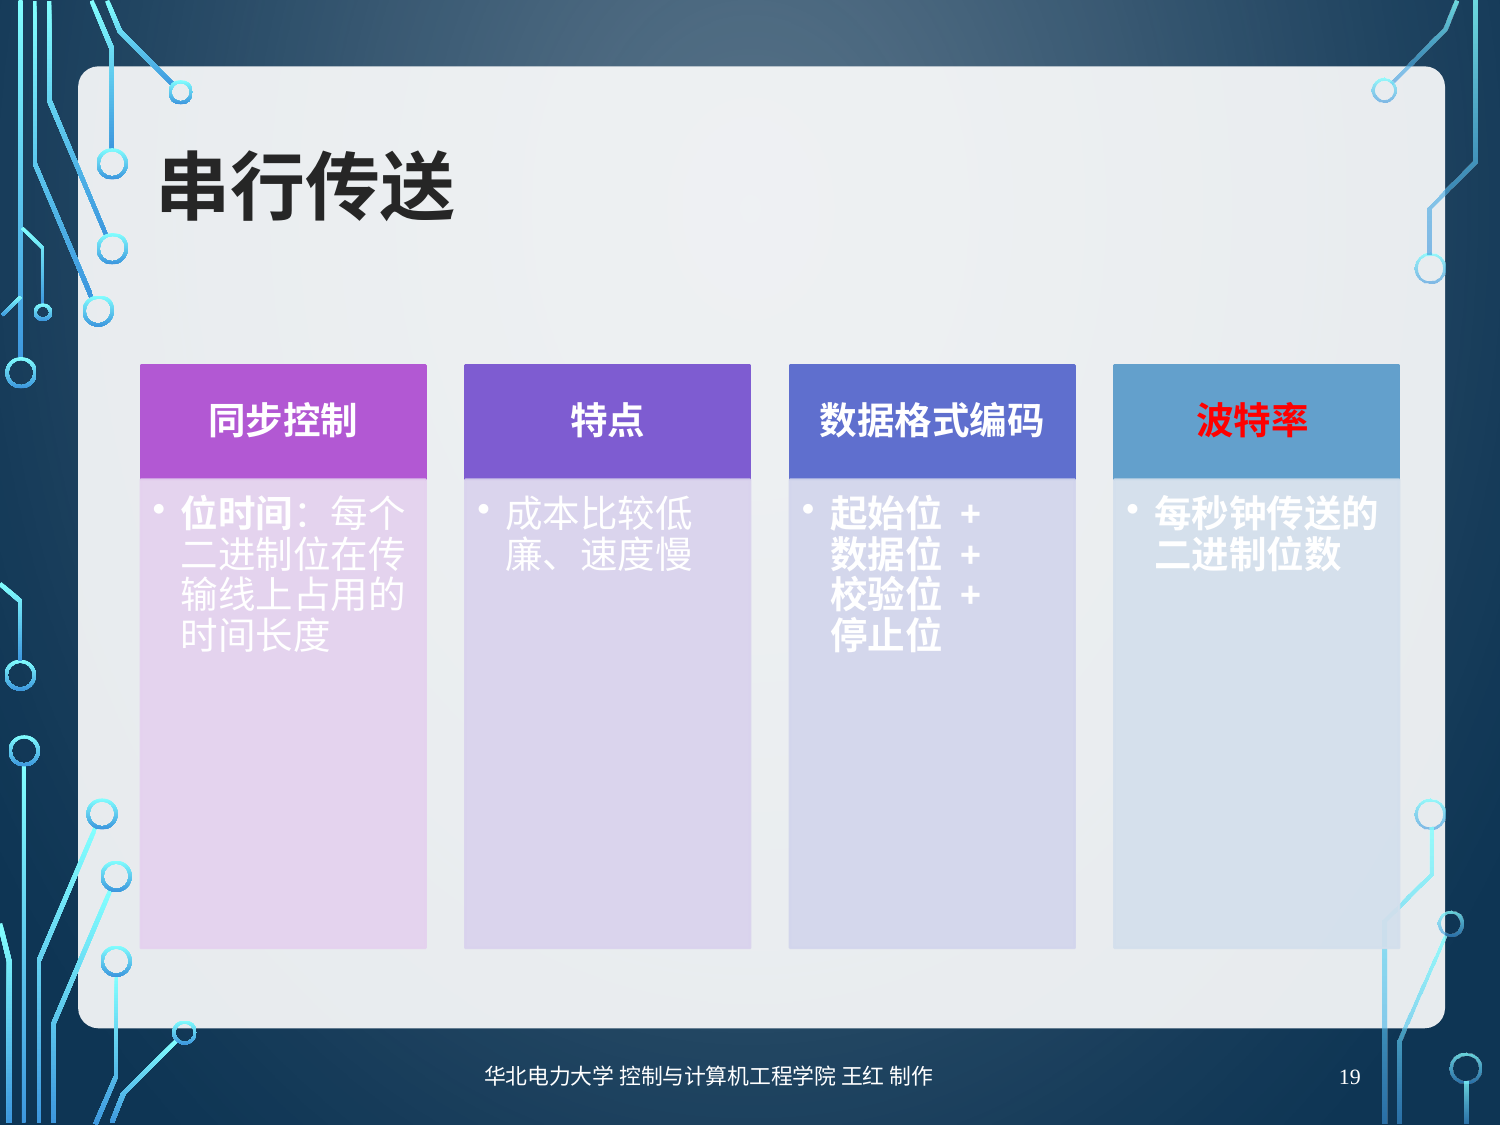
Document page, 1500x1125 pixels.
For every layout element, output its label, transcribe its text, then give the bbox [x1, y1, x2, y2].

slide_number 19 [1281, 1045, 1376, 1106]
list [140, 314, 1400, 1000]
footer 华北电力大学 控制与计算机工程学院 王红 制作 [324, 1046, 1093, 1106]
title 串行传送 [140, 101, 1400, 279]
